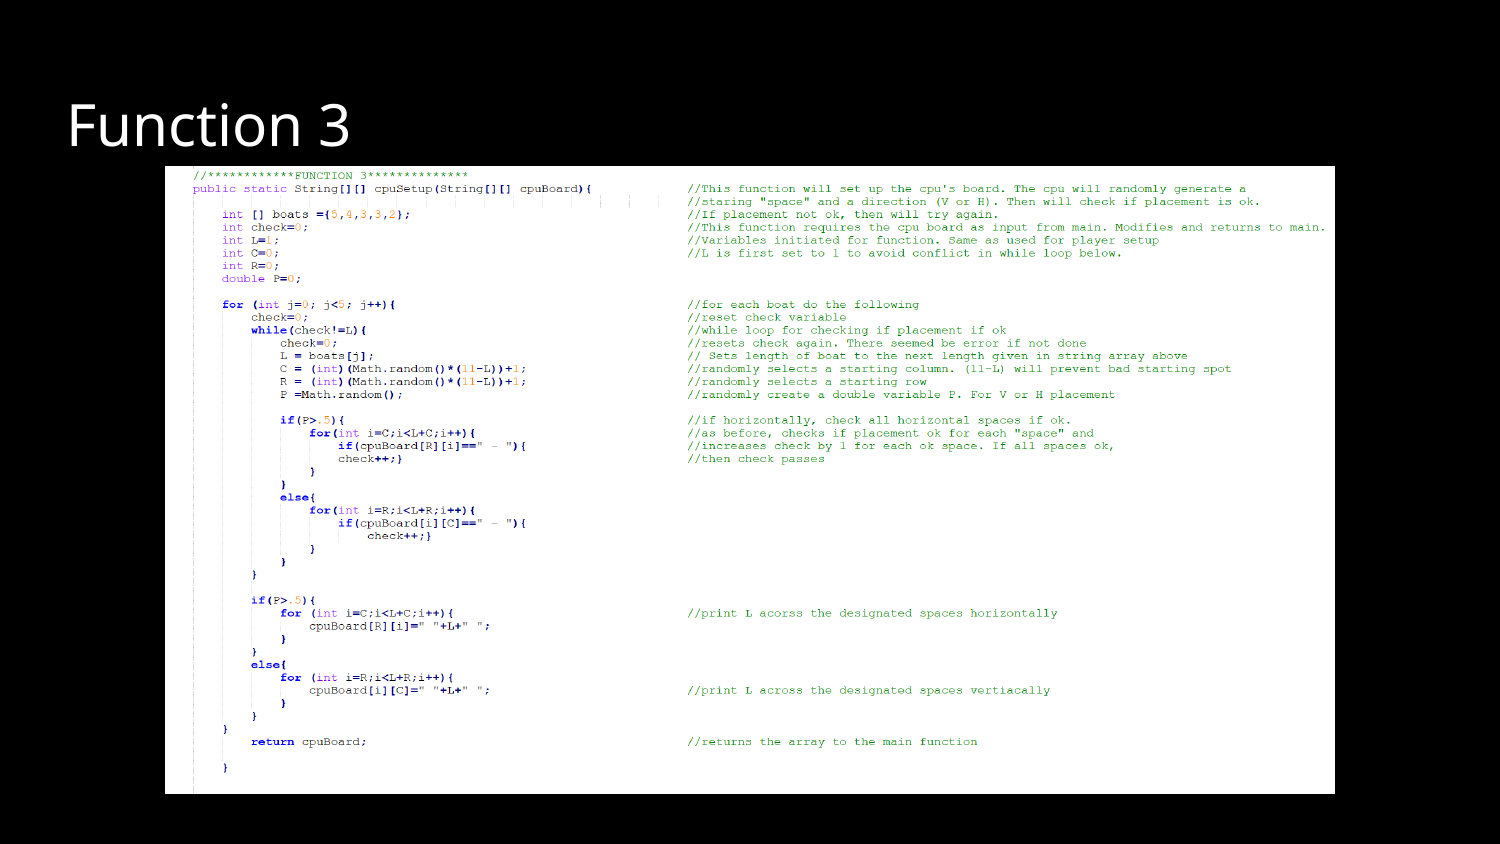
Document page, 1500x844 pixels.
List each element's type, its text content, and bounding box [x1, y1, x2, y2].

picture [165, 166, 1335, 794]
title Function 3 [51, 72, 1449, 167]
